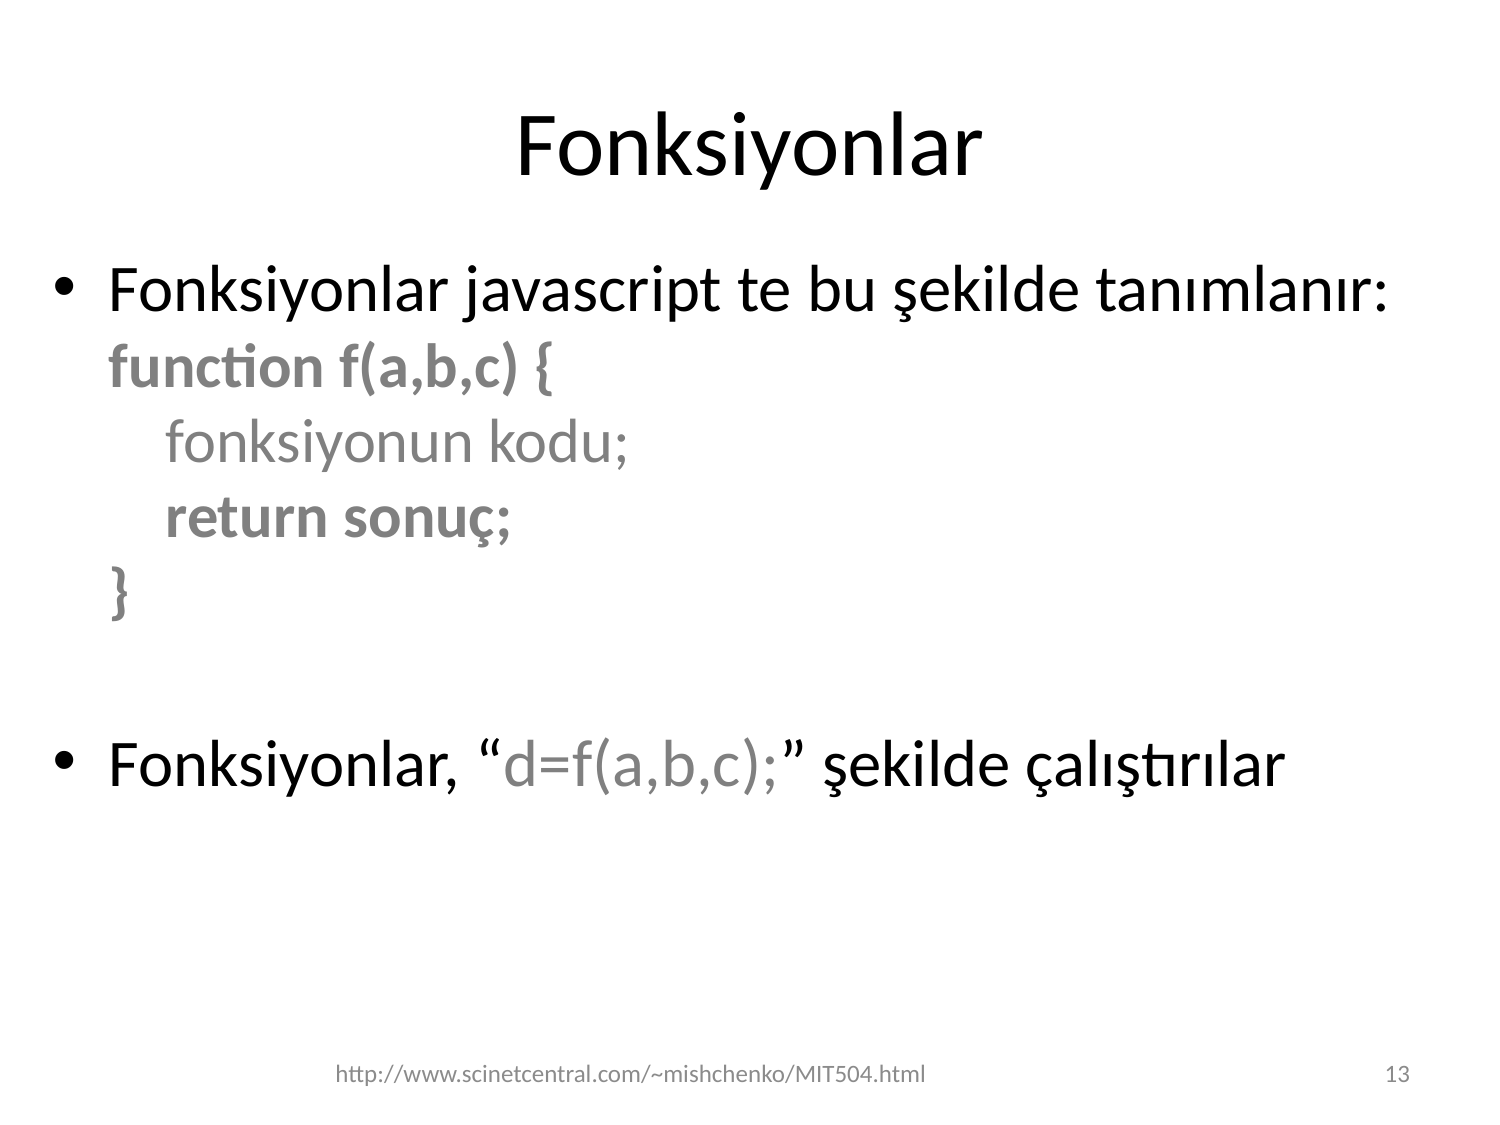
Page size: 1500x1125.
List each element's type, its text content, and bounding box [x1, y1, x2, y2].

footer http://www.scinetcentral.com/~mishchenko/MIT504.html [275, 1042, 988, 1103]
title Fonksiyonlar [75, 45, 1425, 233]
slide_number 13 [1074, 1042, 1425, 1103]
list Fonksiyonlar javascript te bu şekilde tanımlanır: function f(a,b,c) { fonksiyonun kodu; return sonuç; } Fonksiyonlar, “d=f(a,b,c);” şekilde çalıştırılar [37, 237, 1475, 1038]
